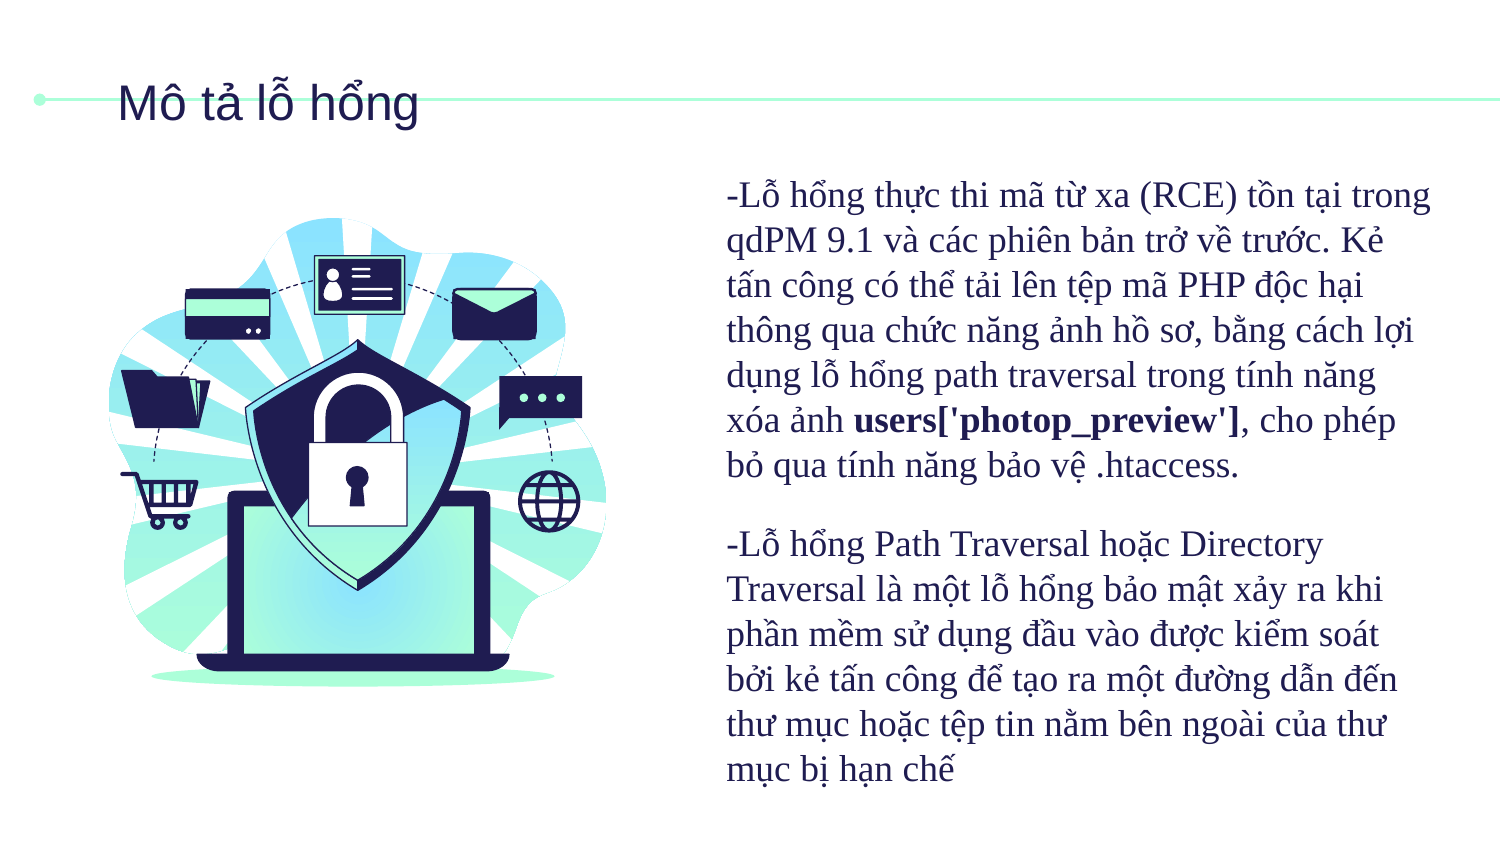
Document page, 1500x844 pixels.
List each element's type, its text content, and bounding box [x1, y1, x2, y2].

title Mô tả lỗ hổng [102, 55, 1101, 144]
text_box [102, 217, 618, 687]
list -Lỗ hổng thực thi mã từ xa (RCE) tồn tại trong qdPM 9.1 và các phiên bản trở về trước. Kẻ tấn công có thể tải lên tệp mã PHP độc hại thông qua chức năng ảnh hồ sơ, bằng cách lợi dụng lỗ hổng path traversal trong tính năng xóa ảnh users['photop_preview'], cho phép bỏ qua tính năng bảo vệ .htaccess. -Lỗ hổng Path Traversal hoặc Directory Traversal là một lỗ hổng bảo mật xảy ra khi phần mềm sử dụng đầu vào được kiểm soát bởi kẻ tấn công để tạo ra một đường dẫn đến thư mục hoặc tệp tin nằm bên ngoài của thư mục bị hạn chế [711, 155, 1450, 809]
